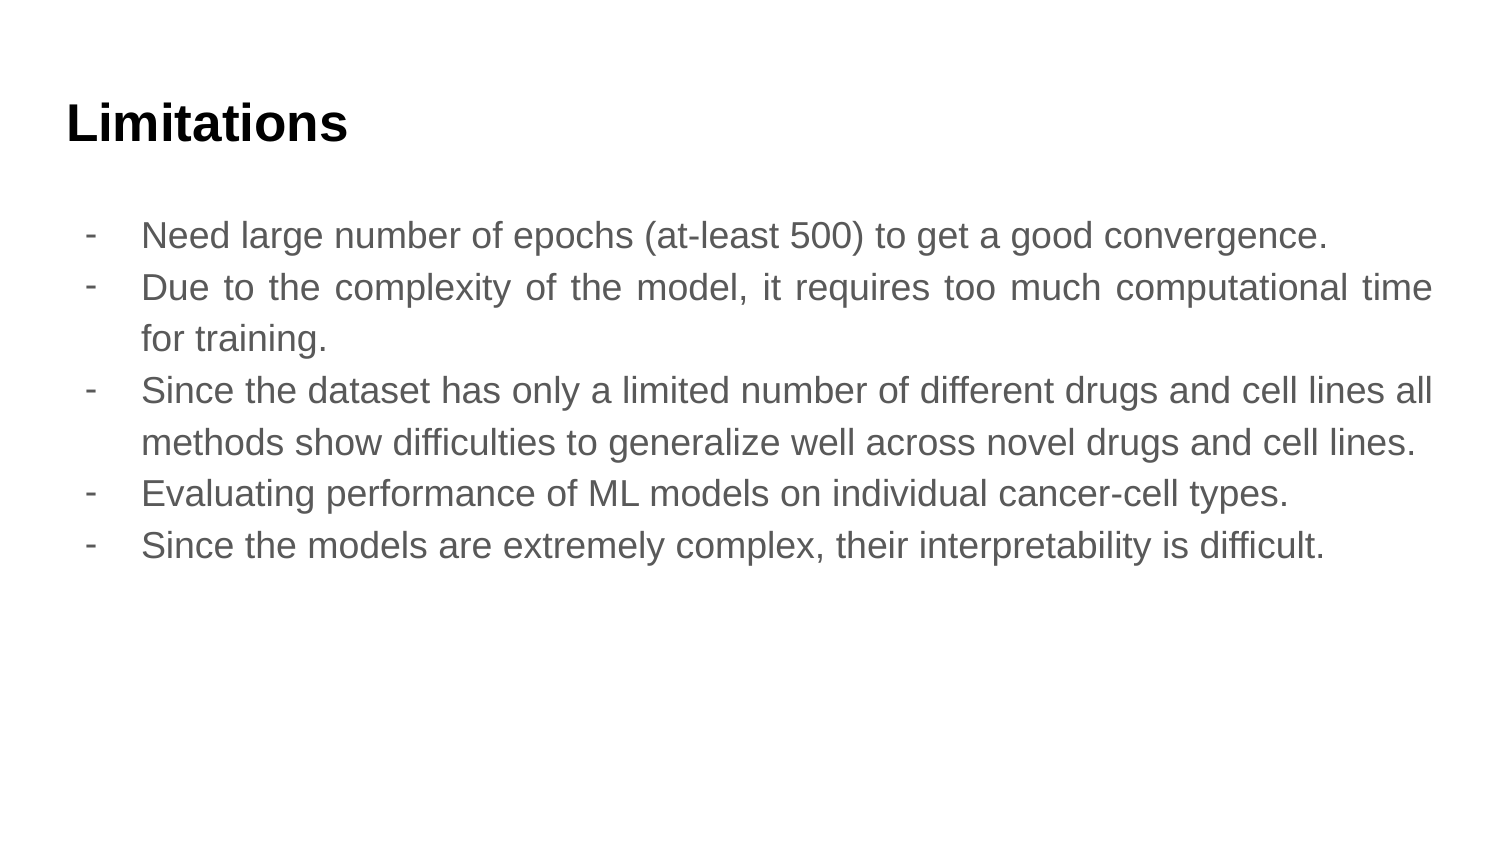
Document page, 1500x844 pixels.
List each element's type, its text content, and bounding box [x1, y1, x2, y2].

title Limitations [51, 72, 1449, 167]
list Need large number of epochs (at-least 500) to get a good convergence. Due to the complexity of the model, it requires too much computational time for training. Since the dataset has only a limited number of different drugs and cell lines all methods show difficulties to generalize well across novel drugs and cell lines. Evaluating performance of ML models on individual cancer-cell types. Since the models are extremely complex, their interpretability is difficult. [51, 189, 1449, 750]
